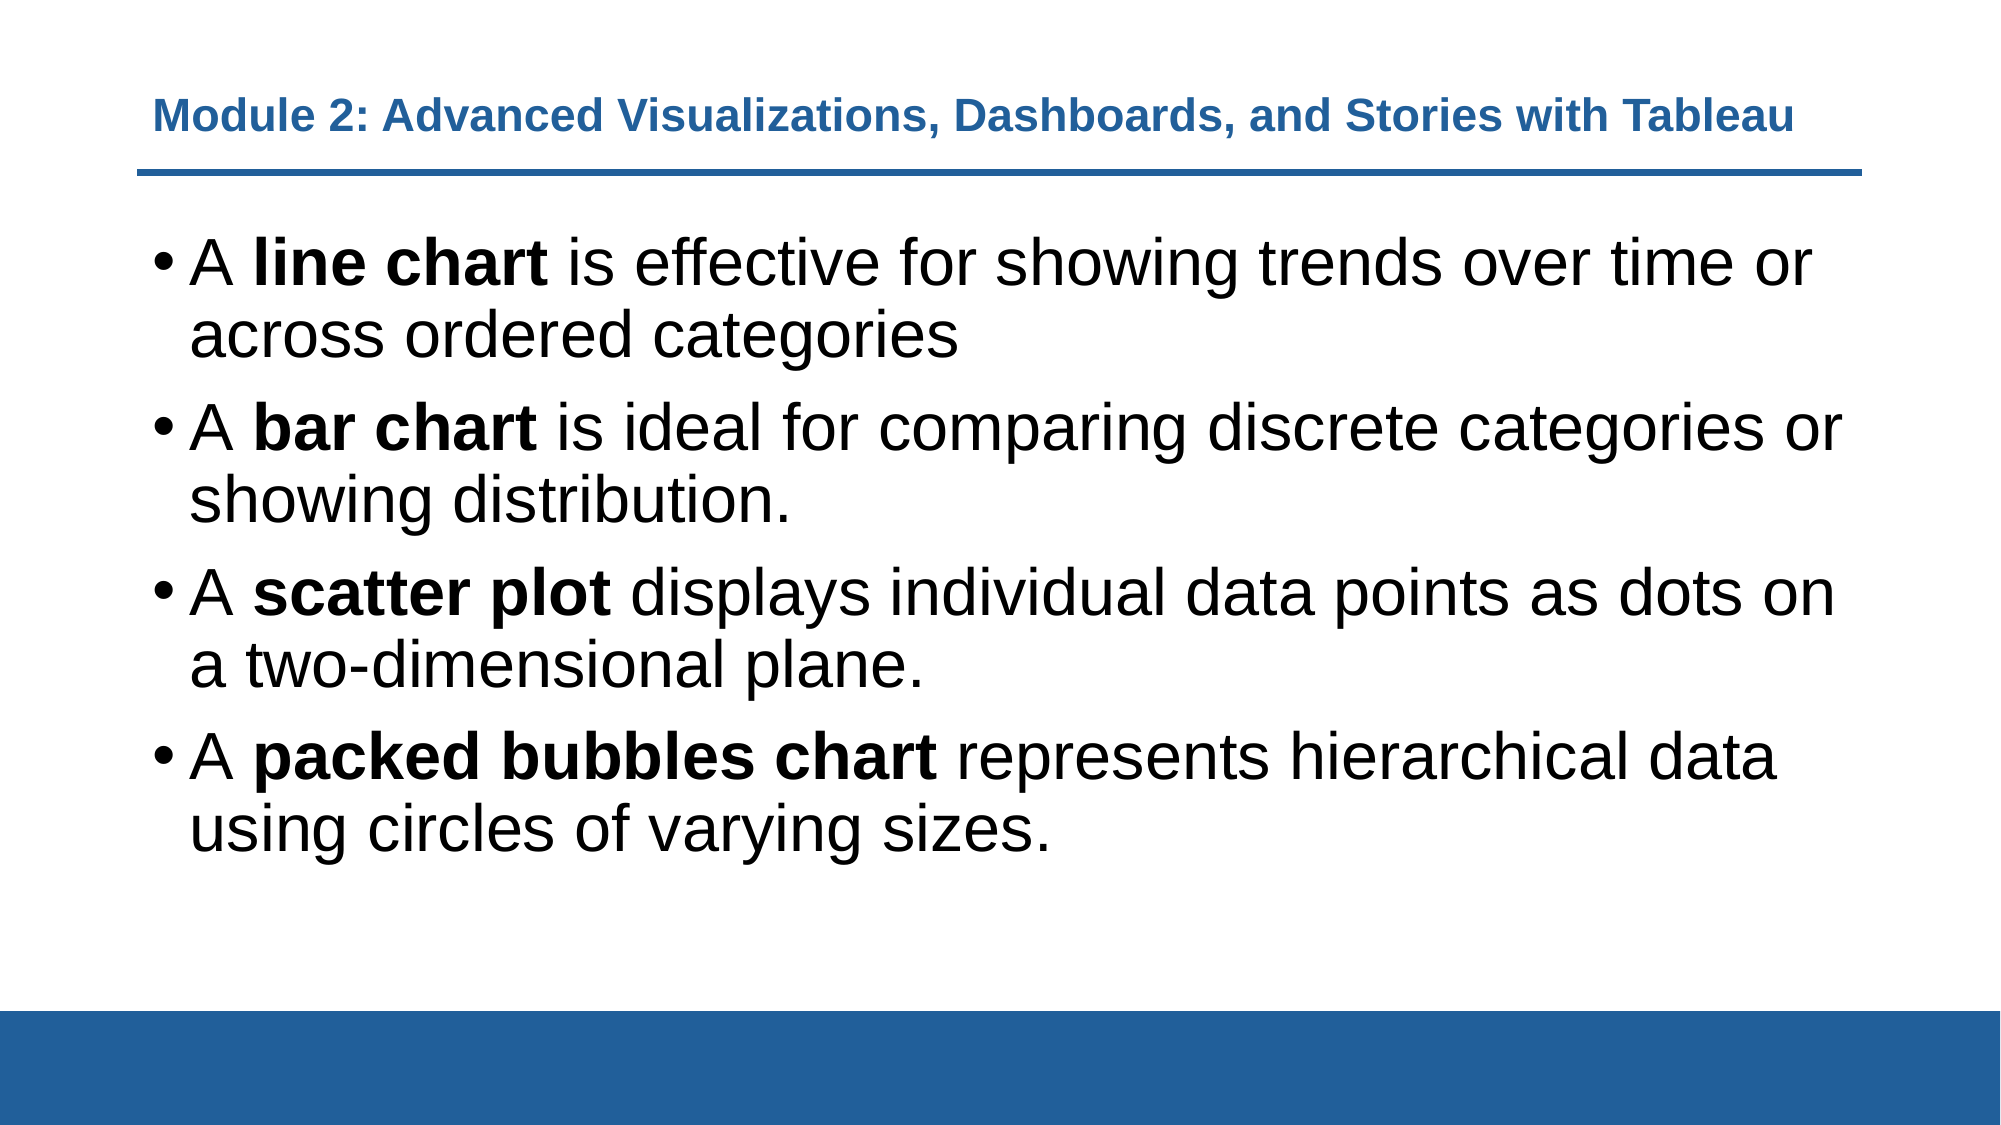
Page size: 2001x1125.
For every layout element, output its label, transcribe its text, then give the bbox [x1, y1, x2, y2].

list A line chart is effective for showing trends over time or across ordered categories A bar chart is ideal for comparing discrete categories or showing distribution. A scatter plot displays individual data points as dots on a two-dimensional plane. A packed bubbles chart represents hierarchical data using circles of varying sizes. [137, 220, 1863, 1014]
title Module 2: Advanced Visualizations, Dashboards, and Stories with Tableau [137, 59, 1863, 173]
